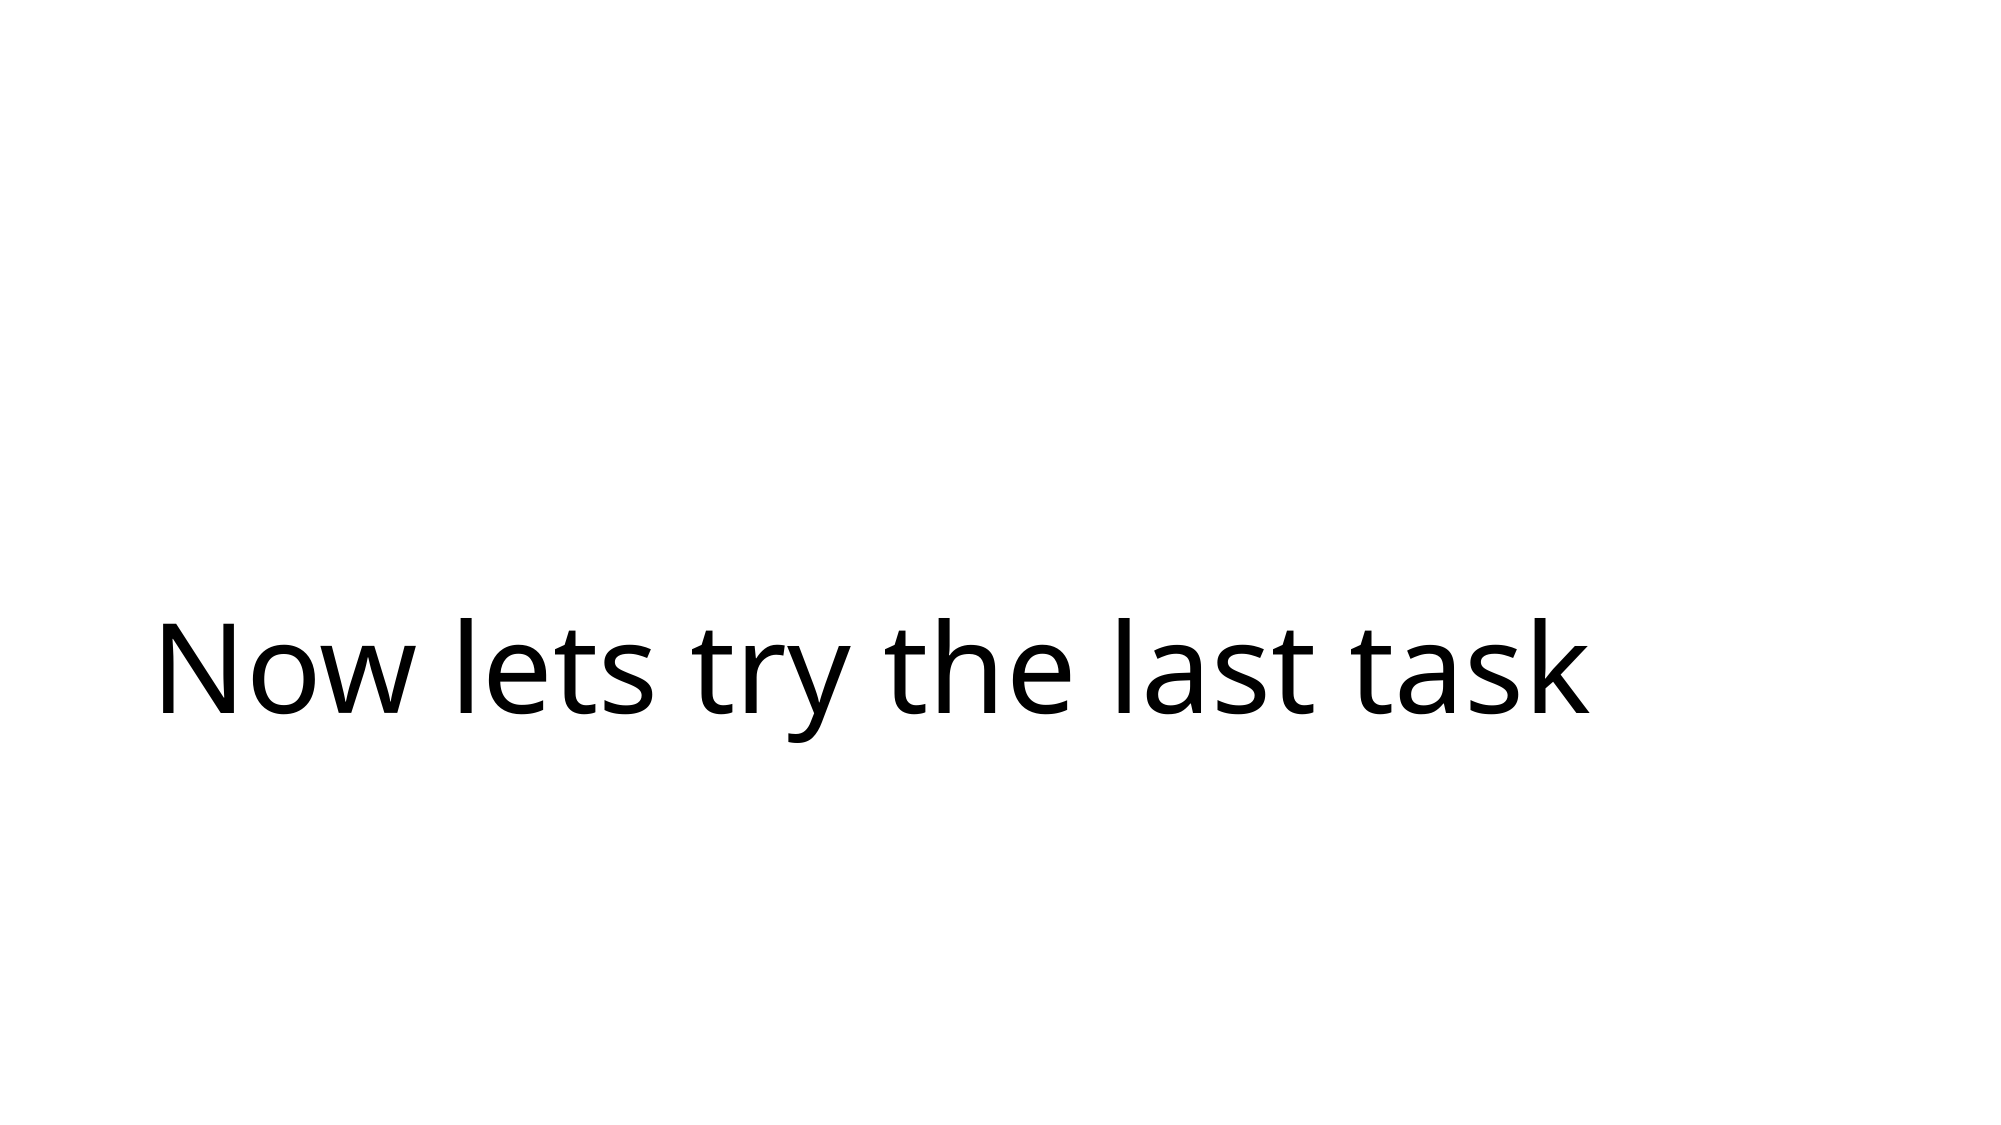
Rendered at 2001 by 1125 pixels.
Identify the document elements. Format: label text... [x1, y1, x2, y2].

title Now lets try the last task [136, 280, 1862, 749]
